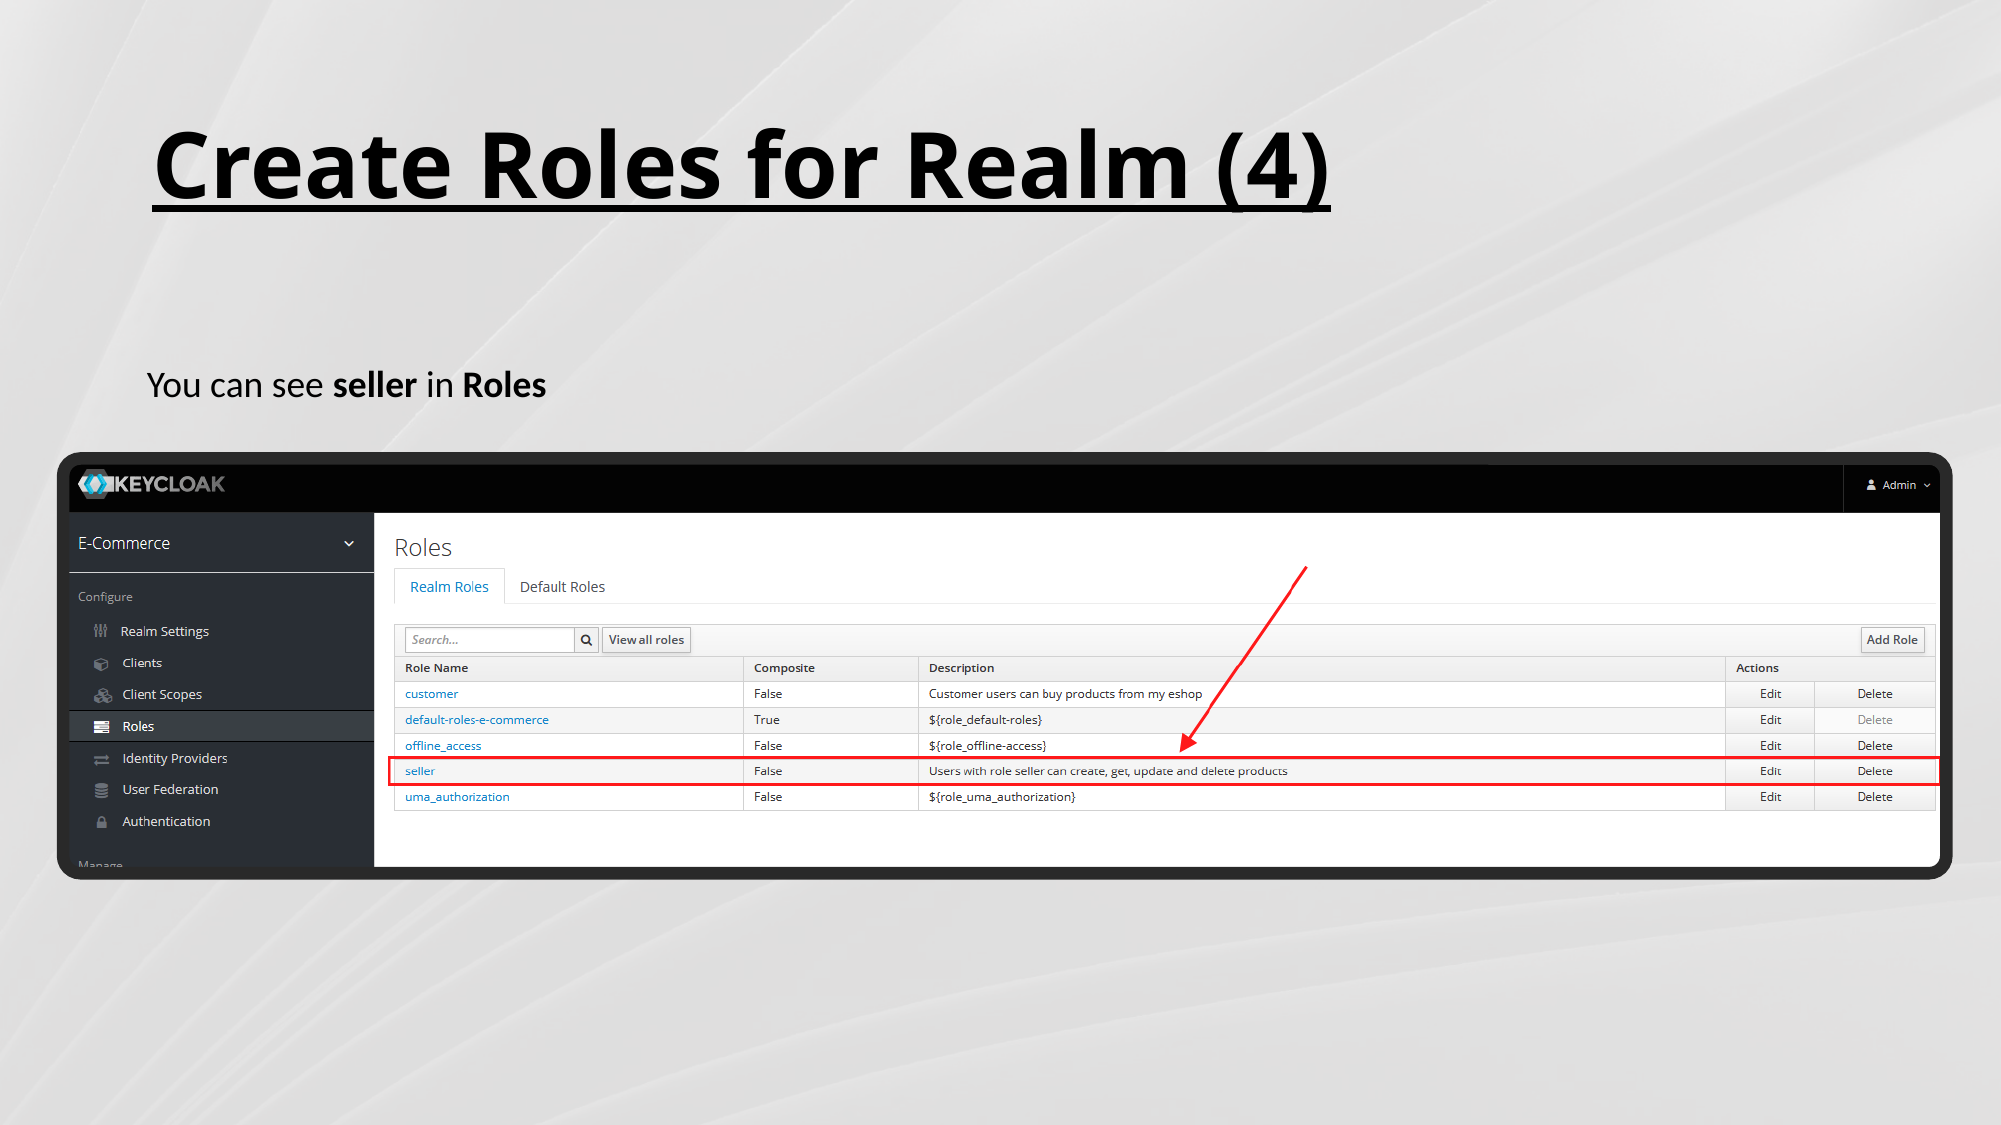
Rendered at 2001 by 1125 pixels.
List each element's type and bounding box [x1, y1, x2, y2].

list [63, 458, 1947, 874]
picture [0, 0, 2000, 1125]
